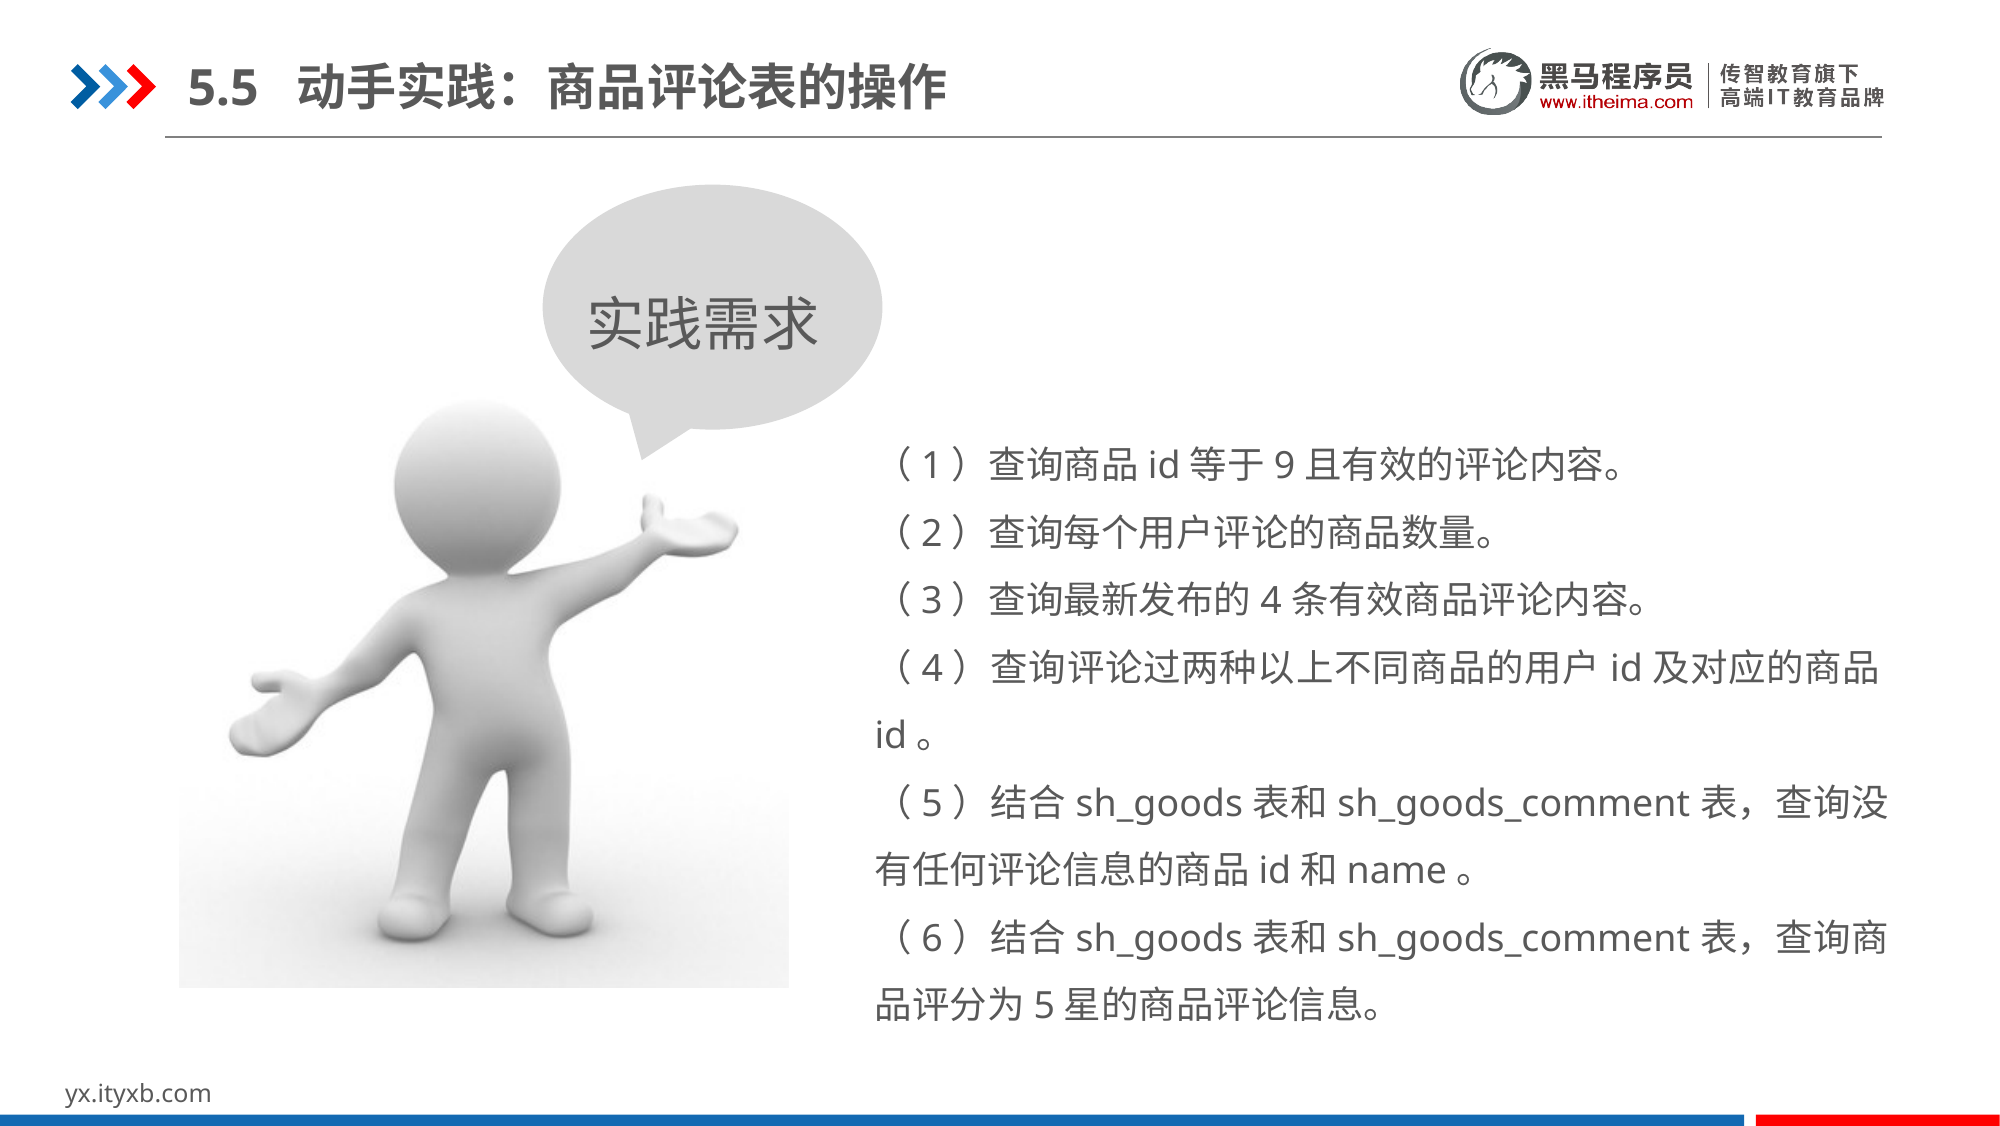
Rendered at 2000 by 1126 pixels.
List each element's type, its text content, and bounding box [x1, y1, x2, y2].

text_box [540, 182, 885, 417]
picture [178, 330, 789, 989]
picture [1460, 48, 1887, 115]
text_box 实践需求 [566, 242, 859, 367]
text_box （1）查询商品id等于9且有效的评论内容。 （2）查询每个用户评论的商品数量。 （3）查询最新发布的4条有效商品评论内容。 （4）查询评论过两种以上不同商品的用户id及对应的商品id。 （5）结合sh_goods表和sh_goods_comment表，查询没有任何评论信息的商品id和name。 （6）结合sh_goods表和sh_goods_comment表，查询商品评分为5星的商品评论信息。 [854, 409, 1910, 1037]
text_box 5.5 动手实践：商品评论表的操作 [187, 43, 1047, 127]
